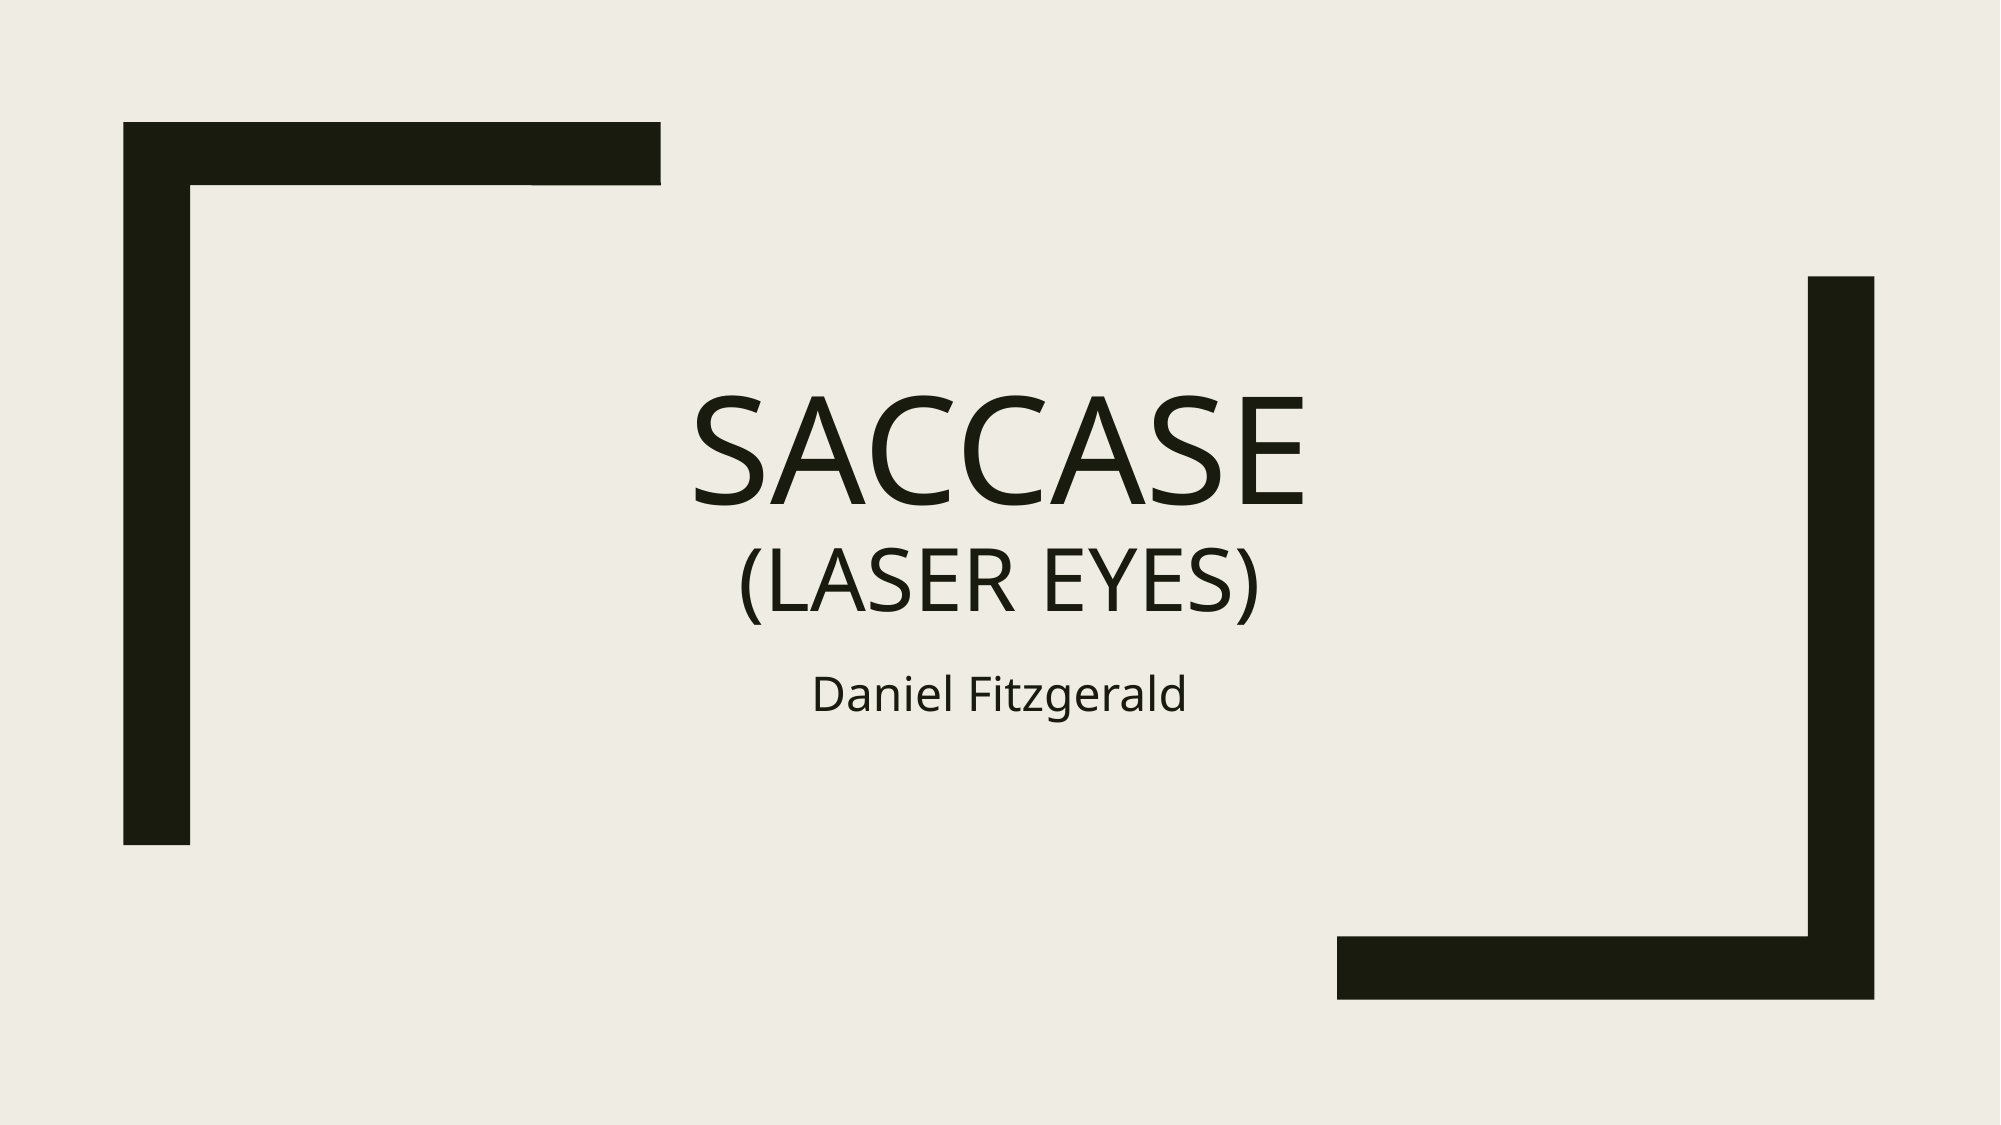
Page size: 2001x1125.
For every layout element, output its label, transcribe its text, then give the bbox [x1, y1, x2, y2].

subtitle Daniel Fitzgerald [439, 649, 1561, 828]
title Saccase (Laser Eyes) [314, 293, 1686, 638]
